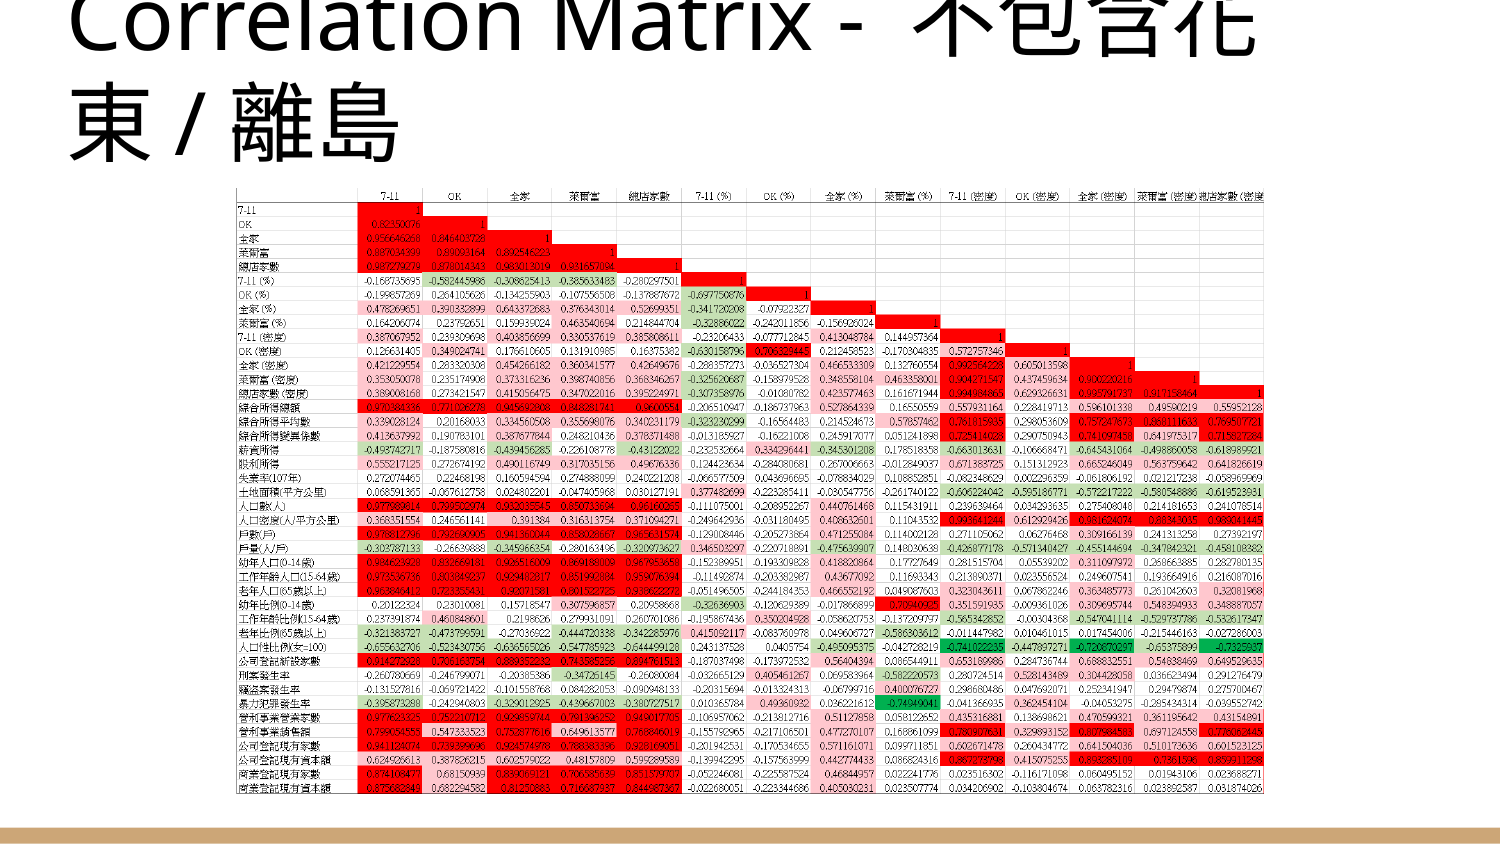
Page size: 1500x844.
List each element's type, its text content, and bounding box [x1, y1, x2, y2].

title Correlation Matrix - 不包含花東/離島 [51, 51, 1449, 189]
picture [236, 187, 1264, 794]
